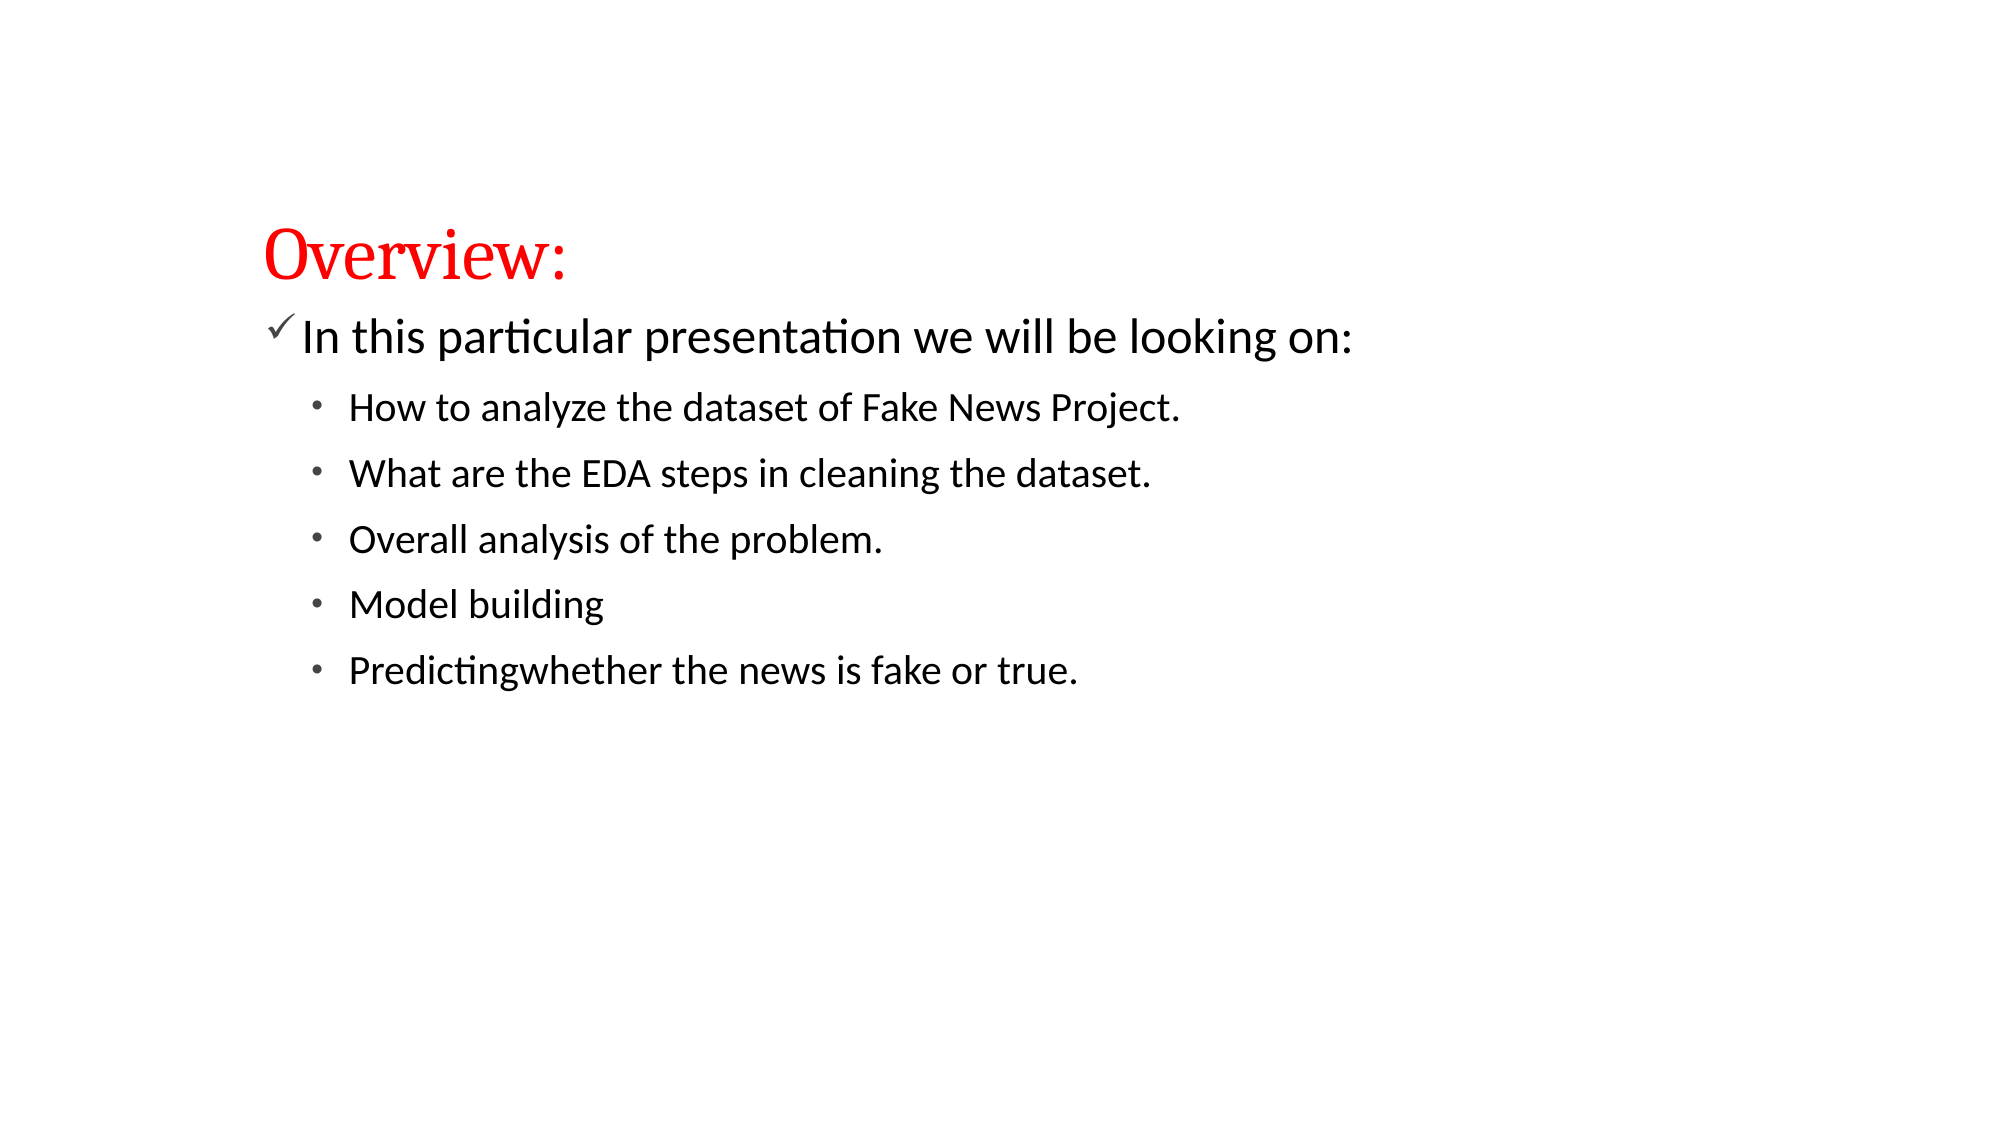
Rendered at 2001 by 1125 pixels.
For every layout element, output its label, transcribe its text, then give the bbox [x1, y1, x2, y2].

subtitle In this particular presentation we will be looking on: How to analyze the dataset of Fake News Project. What are the EDA steps in cleaning the dataset. Overall analysis of the problem. Model building Predictingwhether the news is fake or true. [249, 303, 1750, 863]
title Overview: [249, 184, 1750, 303]
